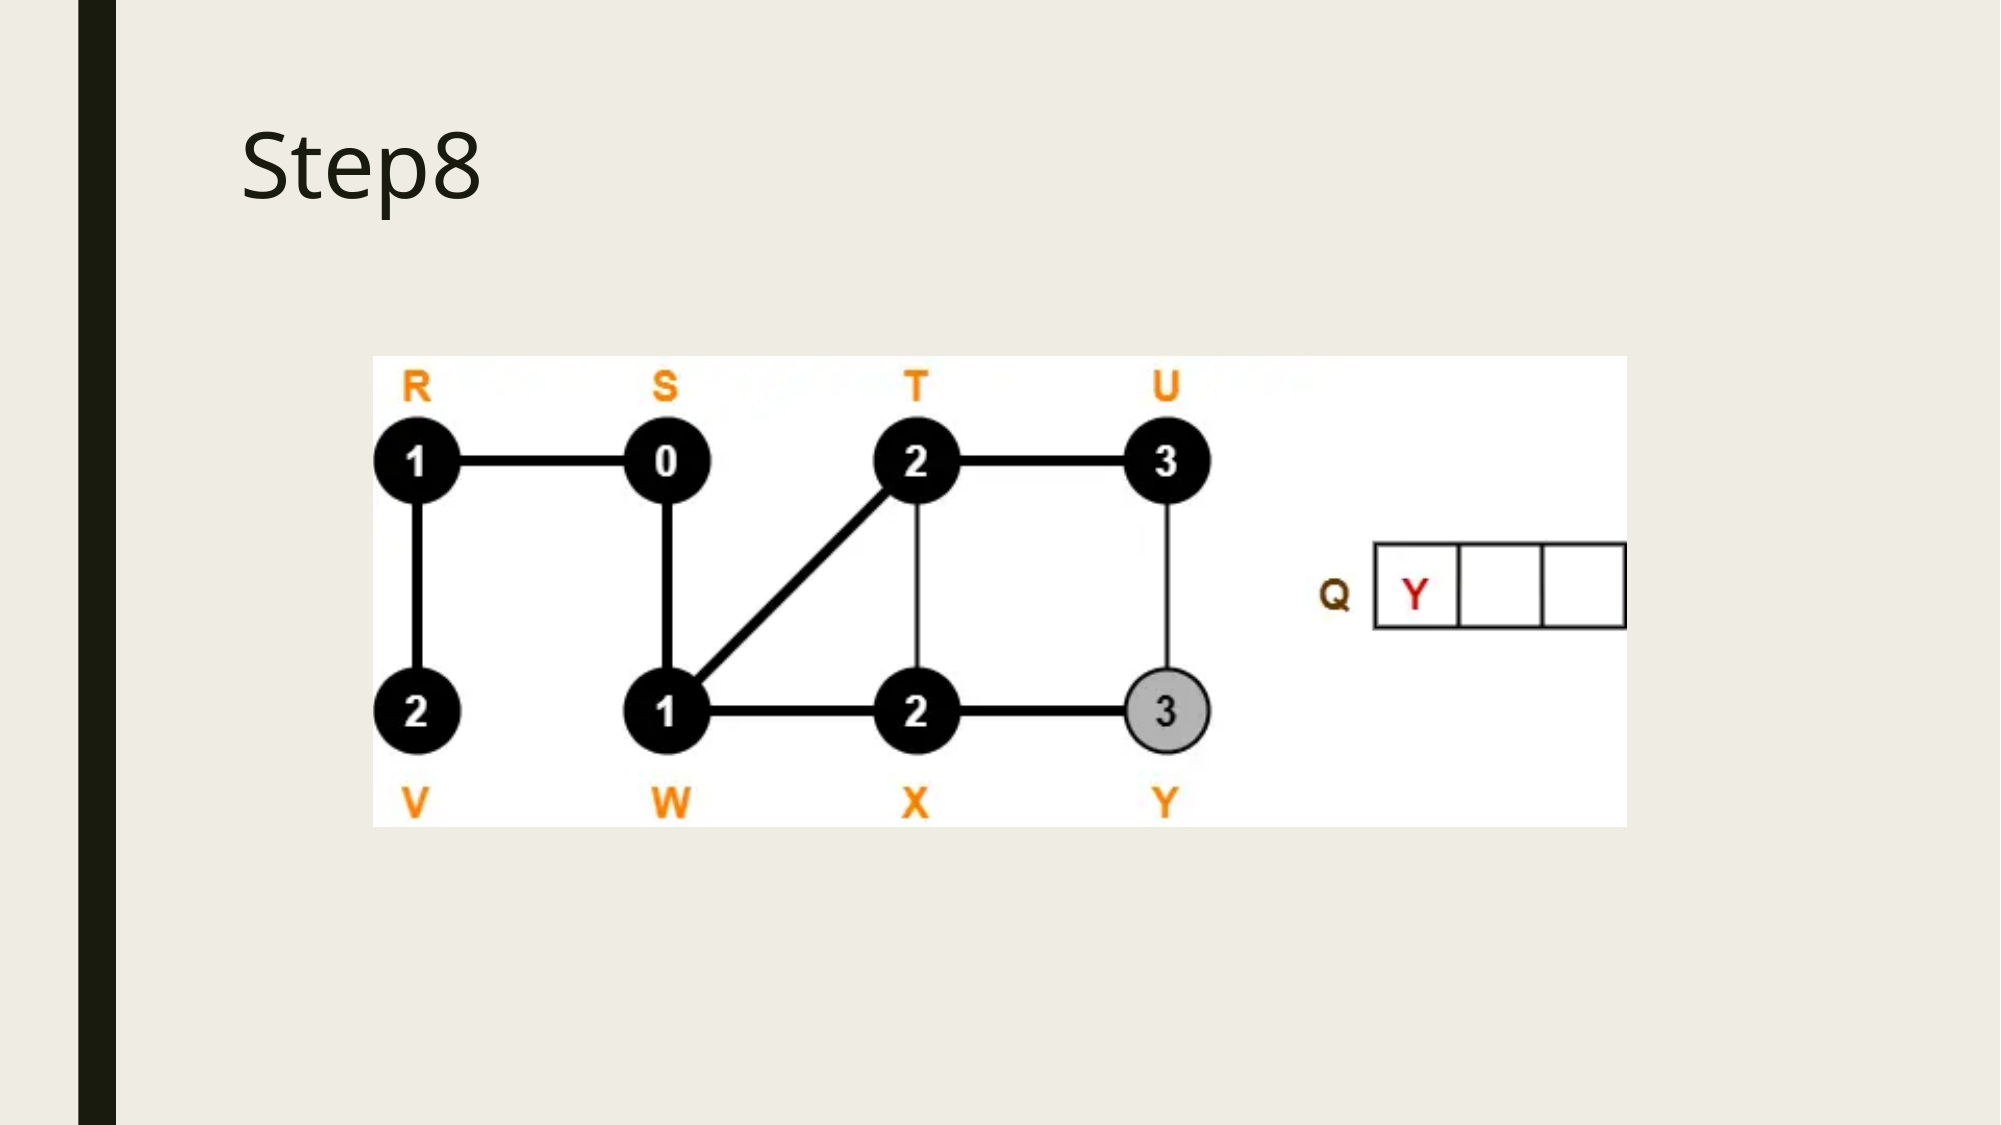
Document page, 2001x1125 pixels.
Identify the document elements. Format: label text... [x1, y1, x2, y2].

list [373, 356, 1627, 827]
title Step8 [225, 112, 1800, 357]
